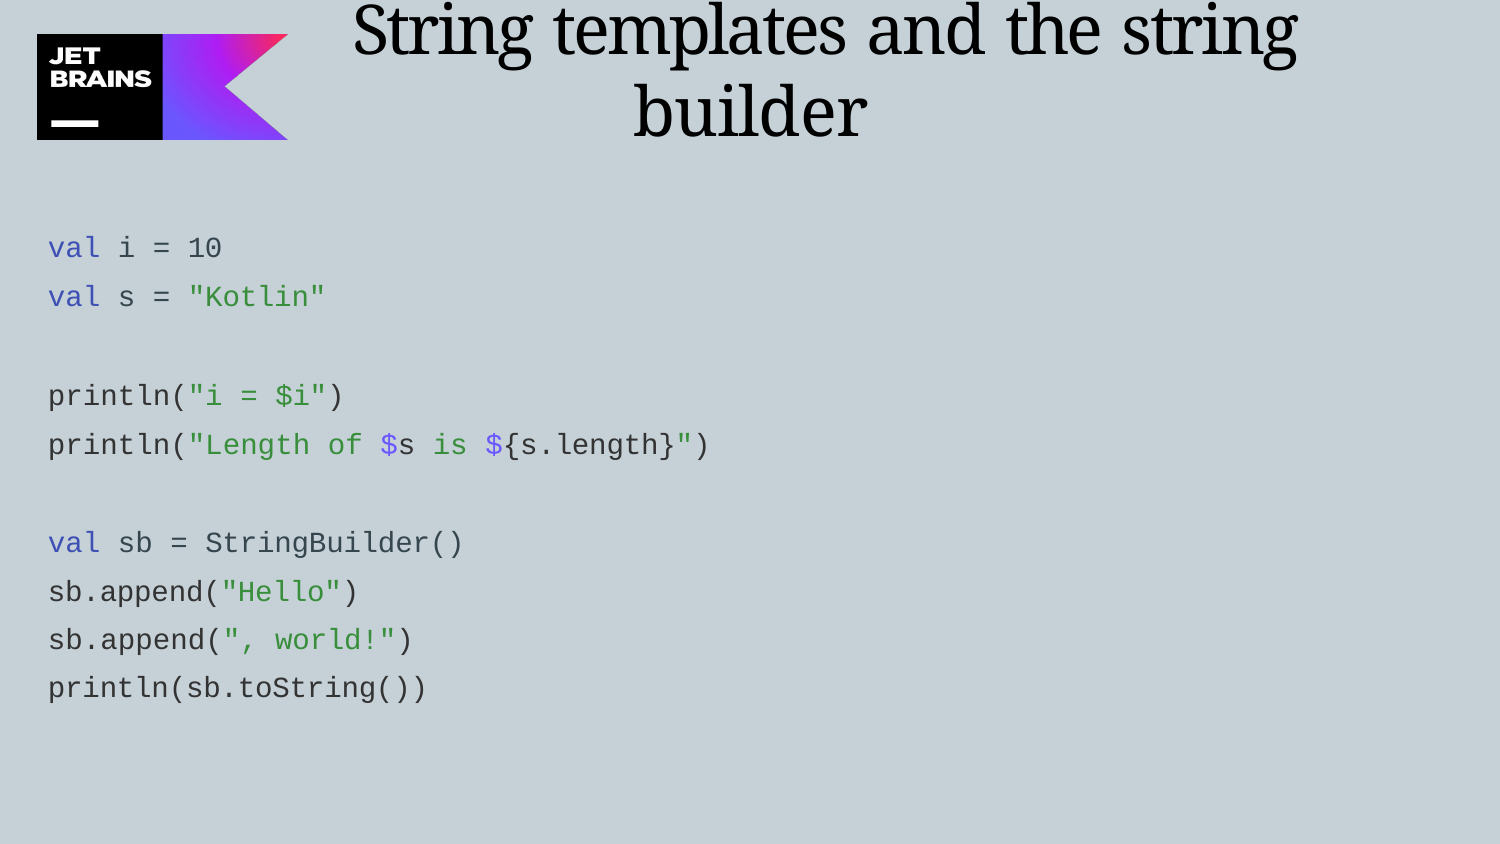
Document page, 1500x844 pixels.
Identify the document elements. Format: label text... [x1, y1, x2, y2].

text_box val i = 10 val s = "Kotlin" println("i = $i") println("Length of $s is ${s.length}") val sb = StringBuilder() sb.append("Hello") sb.append(", world!") println(sb.toString()) [45, 213, 715, 704]
picture [37, 34, 288, 140]
title String templates and the string builder [75, 0, 1425, 151]
